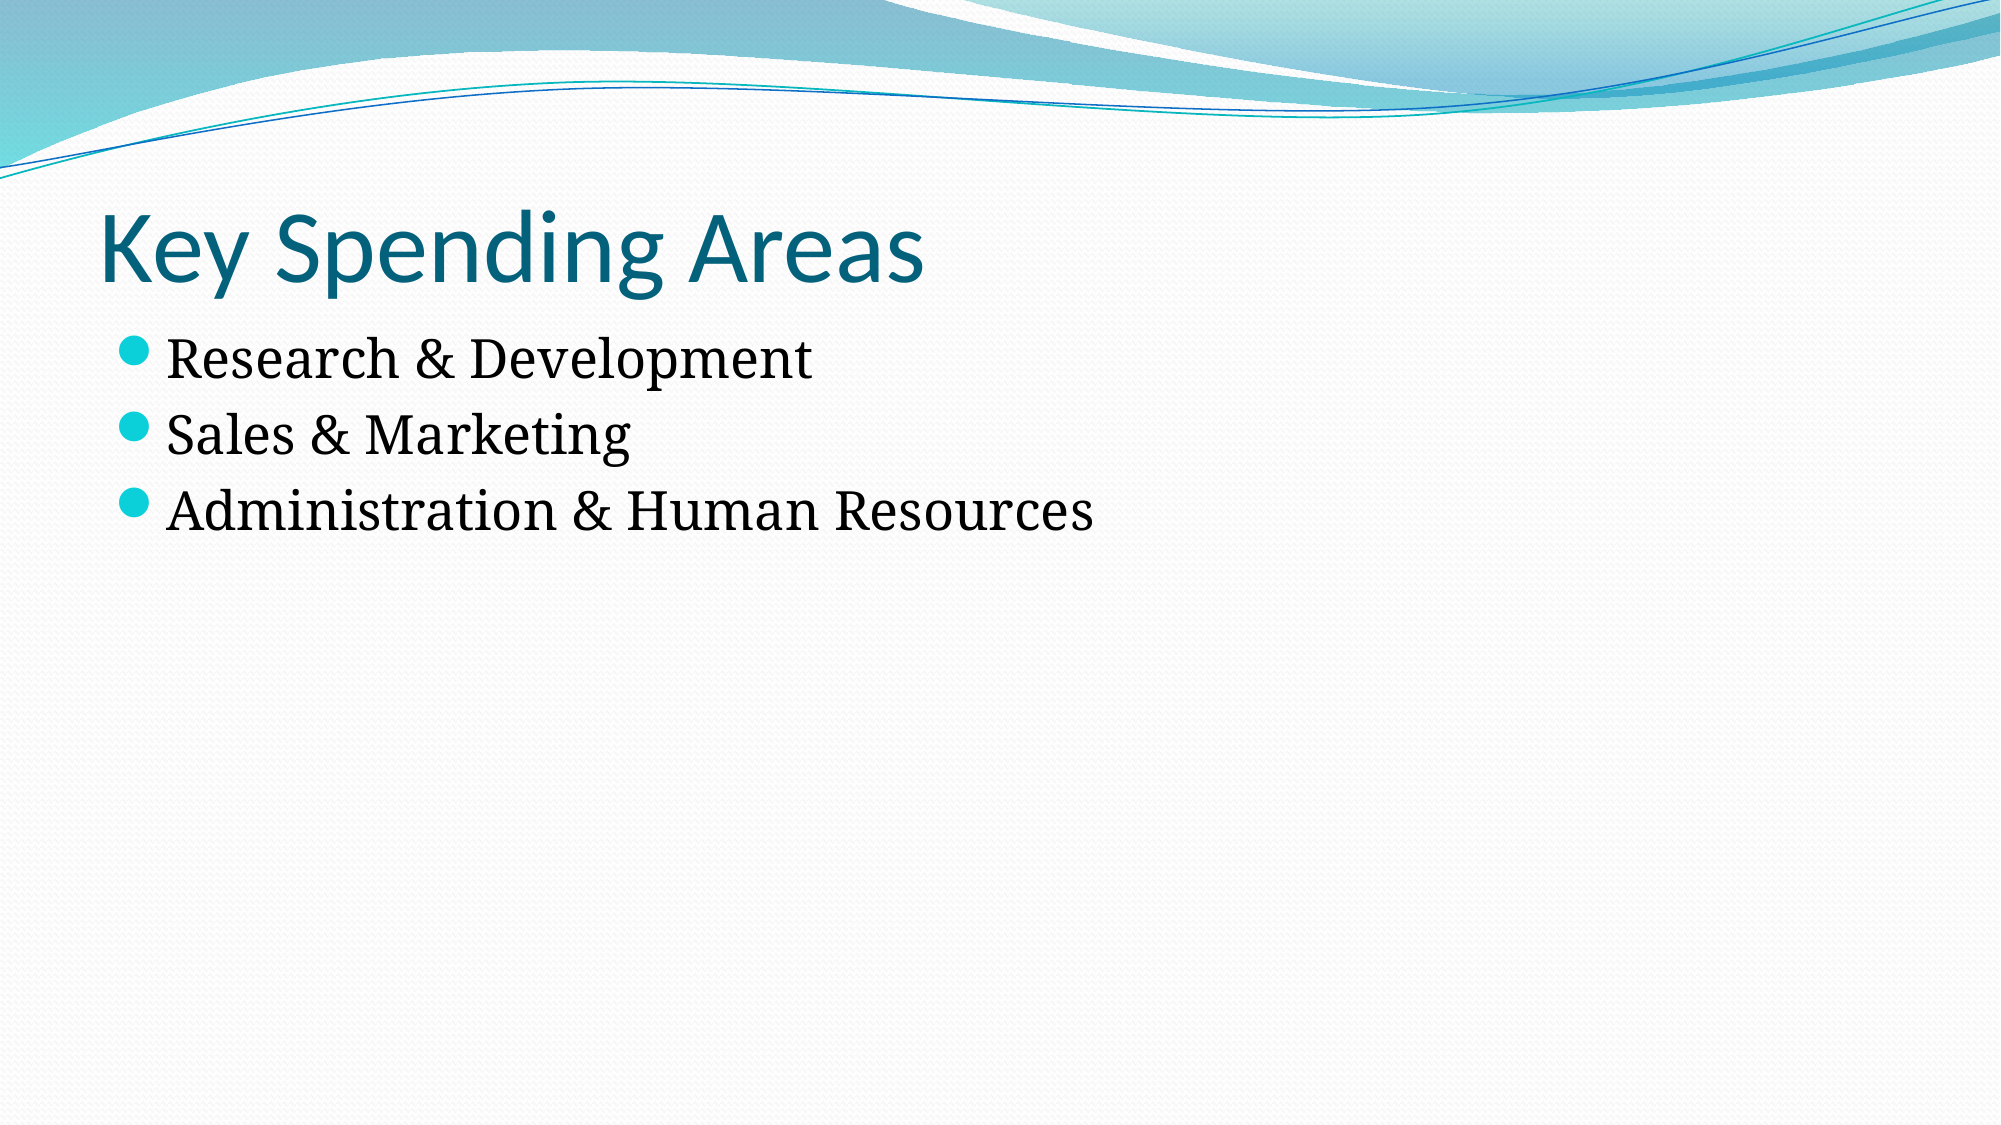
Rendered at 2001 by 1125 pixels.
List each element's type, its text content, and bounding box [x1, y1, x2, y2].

title Key Spending Areas [99, 115, 1900, 303]
list Research & Development Sales & Marketing Administration & Human Resources [99, 317, 1900, 1038]
